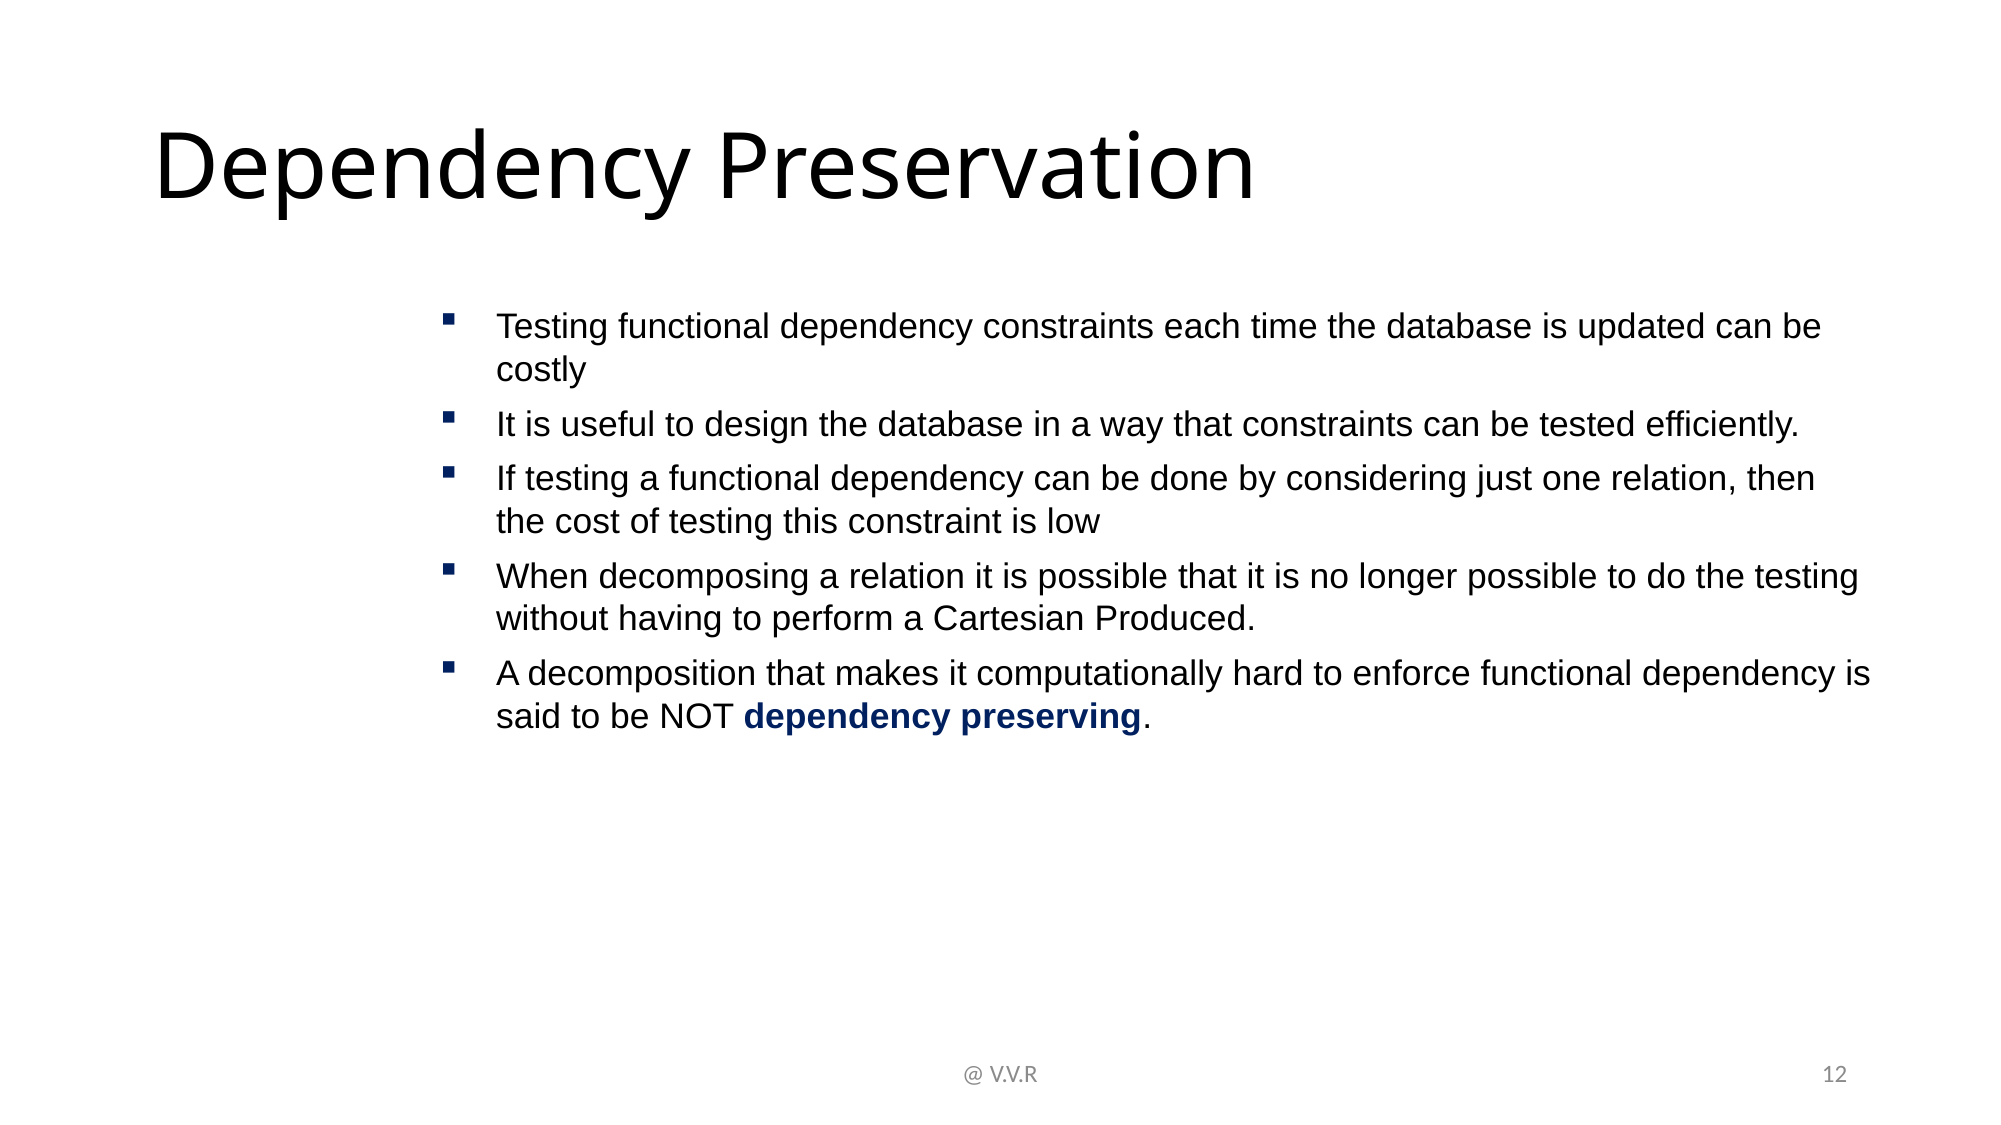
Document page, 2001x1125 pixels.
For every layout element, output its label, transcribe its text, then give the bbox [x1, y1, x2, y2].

list Testing functional dependency constraints each time the database is updated can be costly It is useful to design the database in a way that constraints can be tested efficiently. If testing a functional dependency can be done by considering just one relation, then the cost of testing this constraint is low When decomposing a relation it is possible that it is no longer possible to do the testing without having to perform a Cartesian Produced. A decomposition that makes it computationally hard to enforce functional dependency is said to be NOT dependency preserving. [424, 295, 1888, 916]
footer @ V.V.R [662, 1042, 1338, 1103]
title Dependency Preservation [137, 59, 1863, 278]
slide_number 12 [1412, 1042, 1863, 1103]
